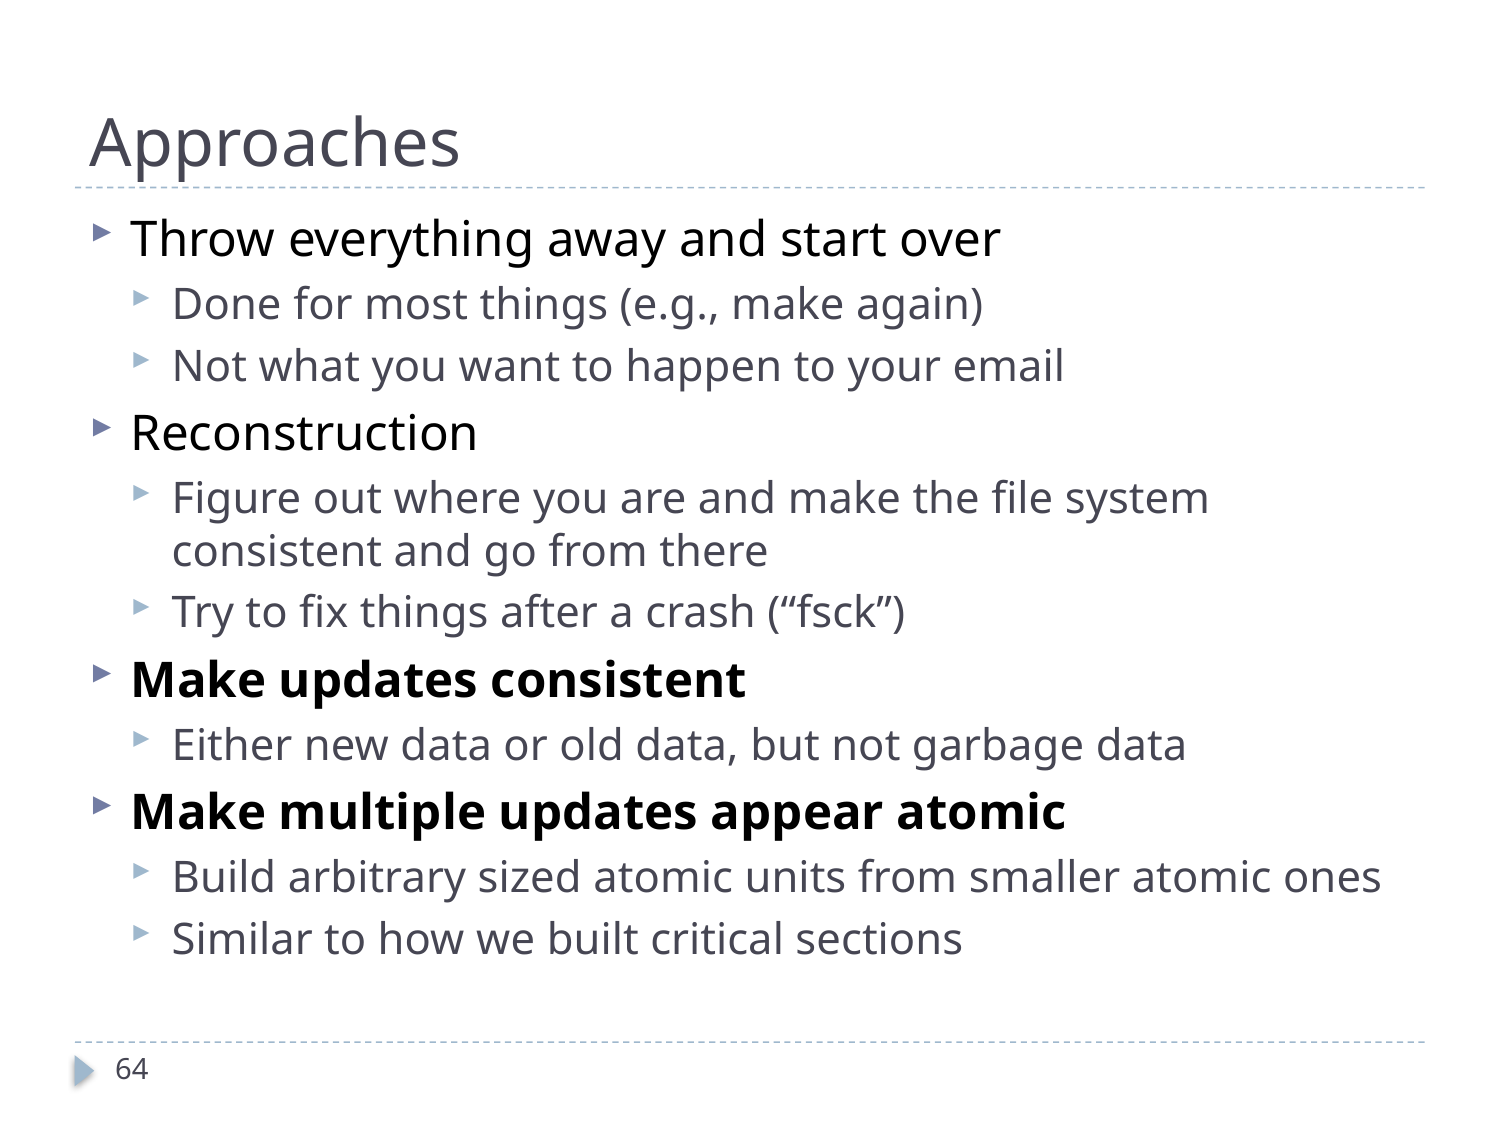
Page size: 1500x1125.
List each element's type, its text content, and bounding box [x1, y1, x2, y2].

title Approaches [75, 24, 1425, 188]
slide_number 64 [100, 1042, 426, 1103]
list Throw everything away and start over Done for most things (e.g., make again) Not what you want to happen to your email Reconstruction Figure out where you are and make the file system consistent and go from there Try to fix things after a crash (“fsck”) Make updates consistent Either new data or old data, but not garbage data Make multiple updates appear atomic Build arbitrary sized atomic units from smaller atomic ones Similar to how we built critical sections [75, 200, 1425, 1010]
